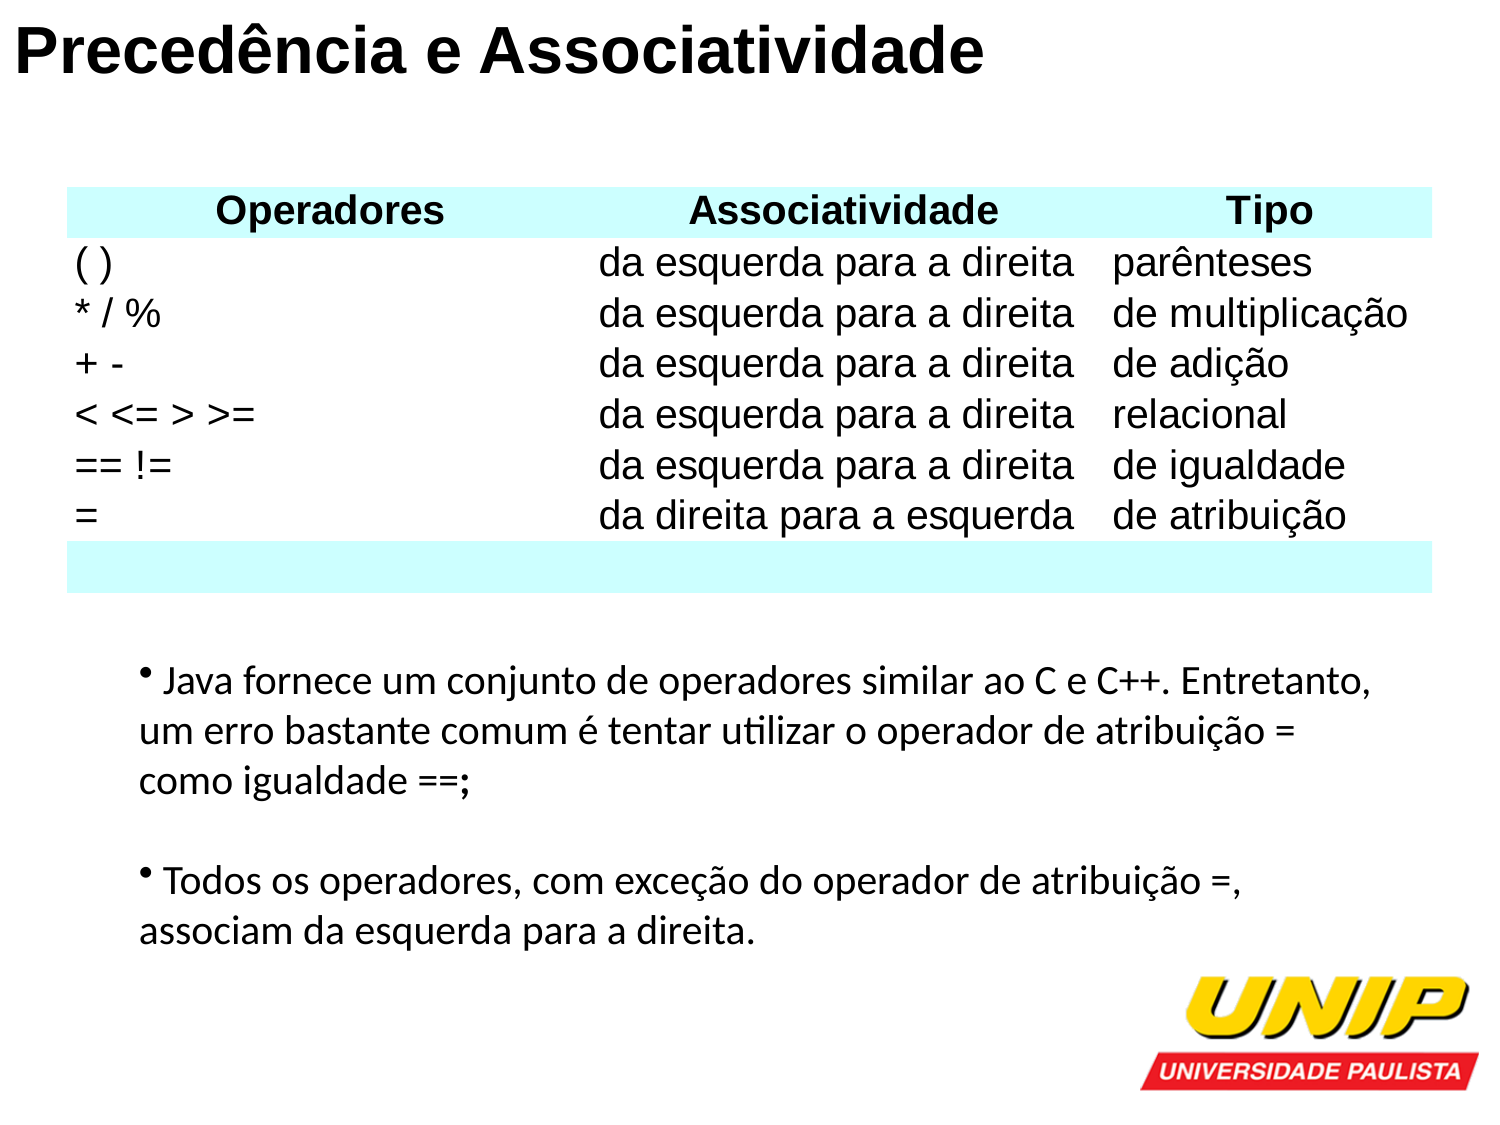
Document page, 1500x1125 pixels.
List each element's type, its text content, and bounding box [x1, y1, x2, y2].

picture [1139, 967, 1480, 1096]
text_box Java fornece um conjunto de operadores similar ao C e C++. Entretanto, um erro bastante comum é tentar utilizar o operador de atribuição = como igualdade ==; Todos os operadores, com exceção do operador de atribuição =, associam da esquerda para a direita. [123, 645, 1412, 961]
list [64, 184, 1436, 596]
text_box Precedência e Associatividade [0, 0, 1500, 95]
